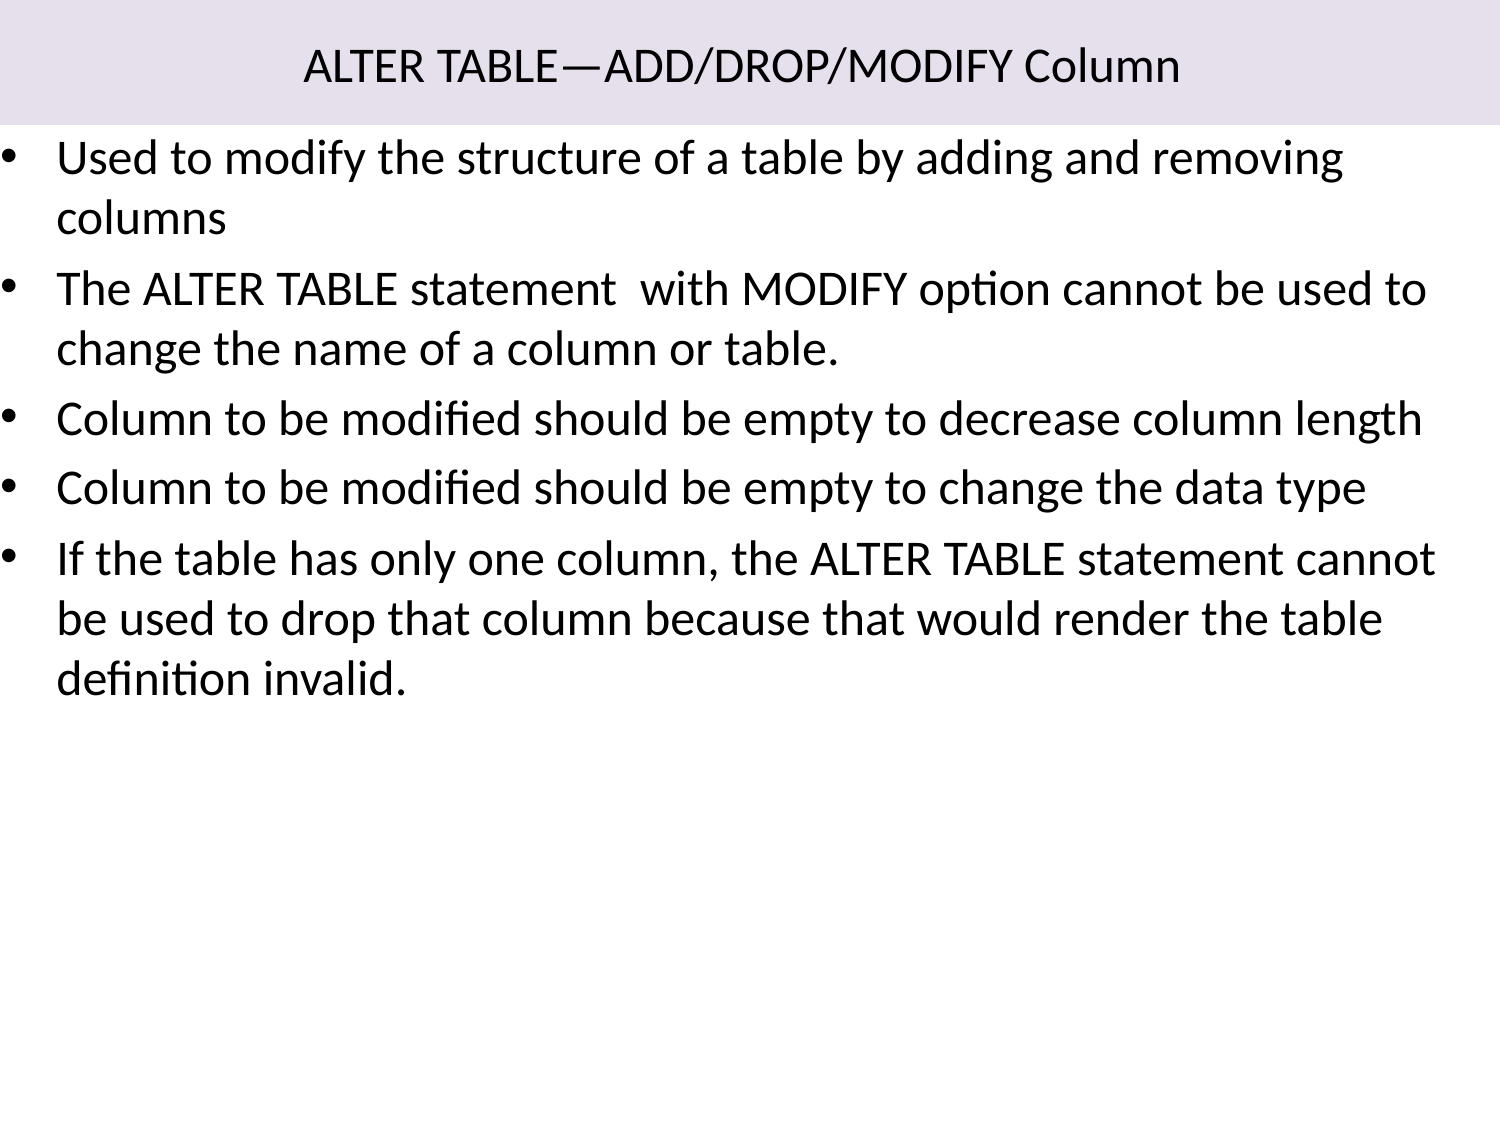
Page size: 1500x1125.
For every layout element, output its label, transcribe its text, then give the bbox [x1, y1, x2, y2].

title ALTER TABLE—ADD/DROP/MODIFY Column [0, 0, 1500, 125]
list Used to modify the structure of a table by adding and removing columns The ALTER TABLE statement with MODIFY option cannot be used to change the name of a column or table. Column to be modified should be empty to decrease column length Column to be modified should be empty to change the data type If the table has only one column, the ALTER TABLE statement cannot be used to drop that column because that would render the table definition invalid. [0, 125, 1500, 1125]
